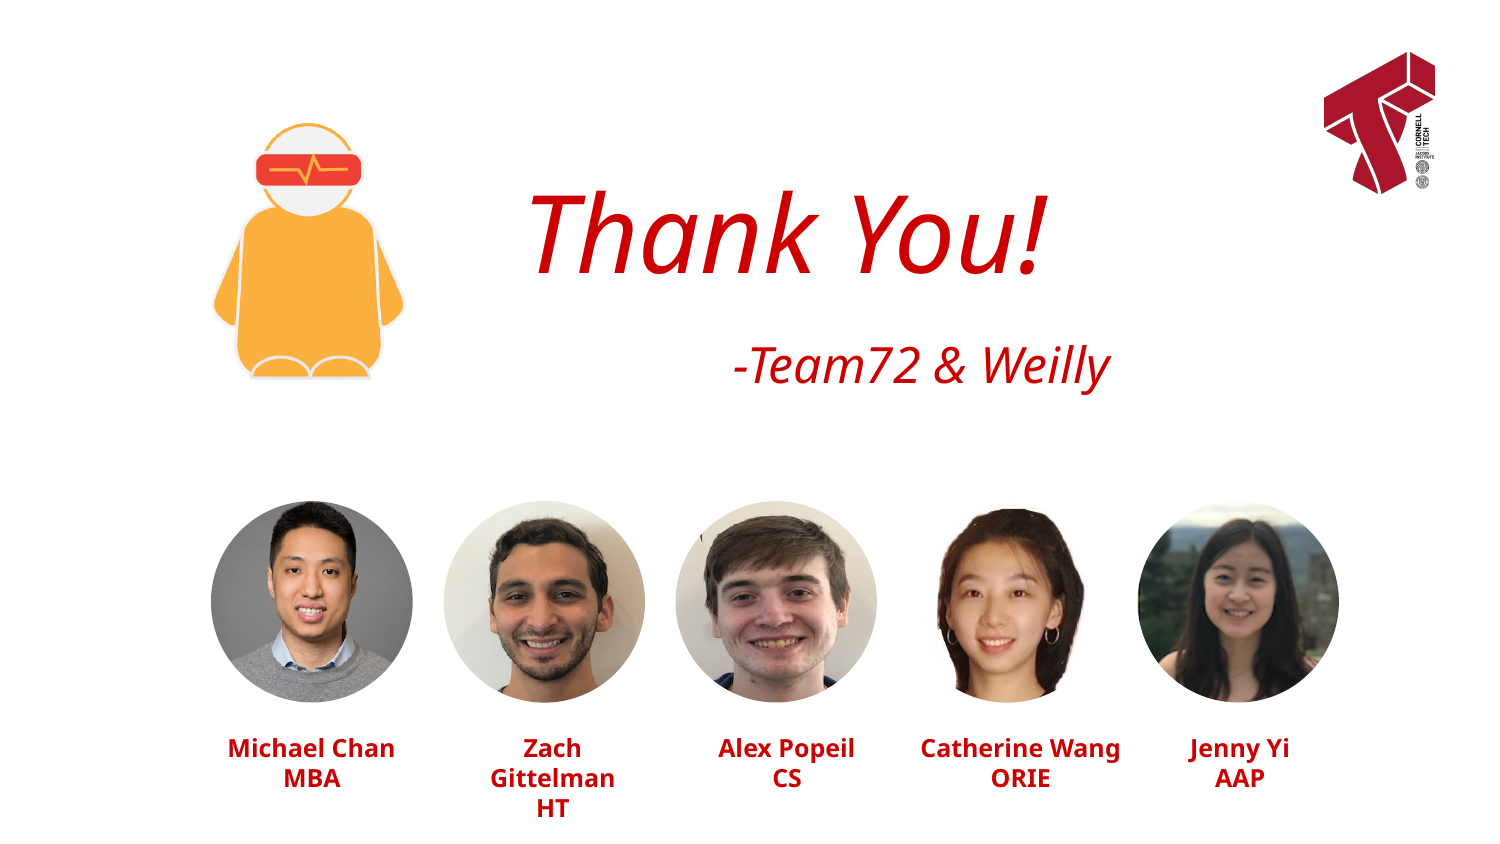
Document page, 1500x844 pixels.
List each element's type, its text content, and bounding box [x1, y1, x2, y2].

text_box Michael Chan MBA [198, 717, 426, 799]
text_box Thank You! [507, 144, 1091, 311]
text_box Catherine Wang ORIE [891, 717, 1148, 799]
text_box Zach Gittelman HT [448, 717, 658, 799]
picture [675, 500, 878, 703]
picture [905, 500, 1109, 703]
text_box Jenny Yi AAP [1148, 717, 1332, 799]
text_box -Team72 & Weilly [705, 317, 1138, 409]
picture [210, 500, 413, 703]
picture [1137, 500, 1340, 703]
text_box Alex Popeil CS [695, 717, 879, 799]
picture [125, 86, 498, 425]
picture [1324, 52, 1435, 194]
picture [443, 500, 646, 703]
